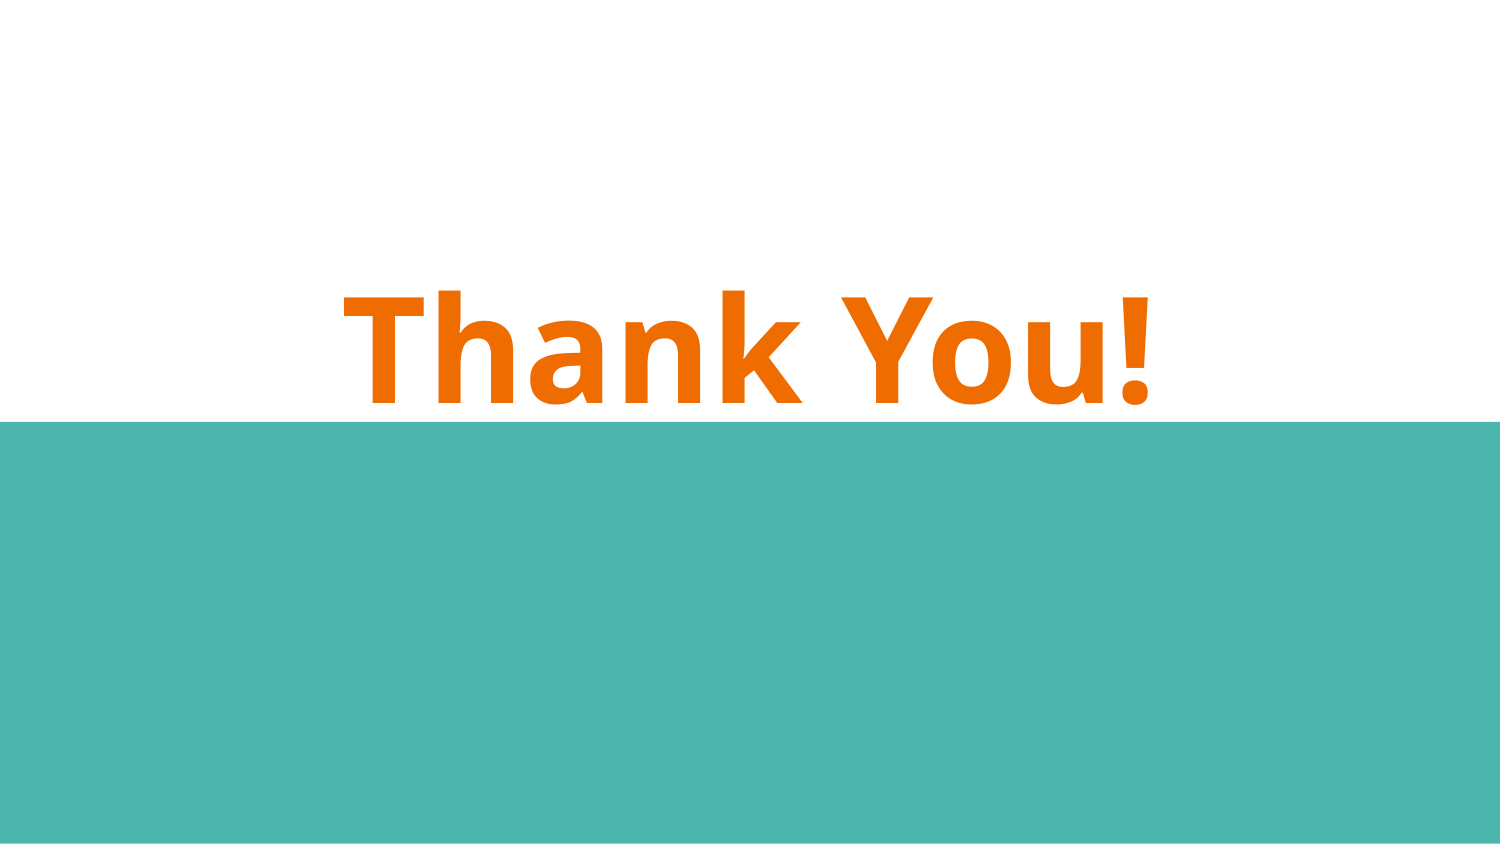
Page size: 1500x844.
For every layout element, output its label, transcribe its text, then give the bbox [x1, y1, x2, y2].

title Thank You! [46, 267, 1453, 422]
